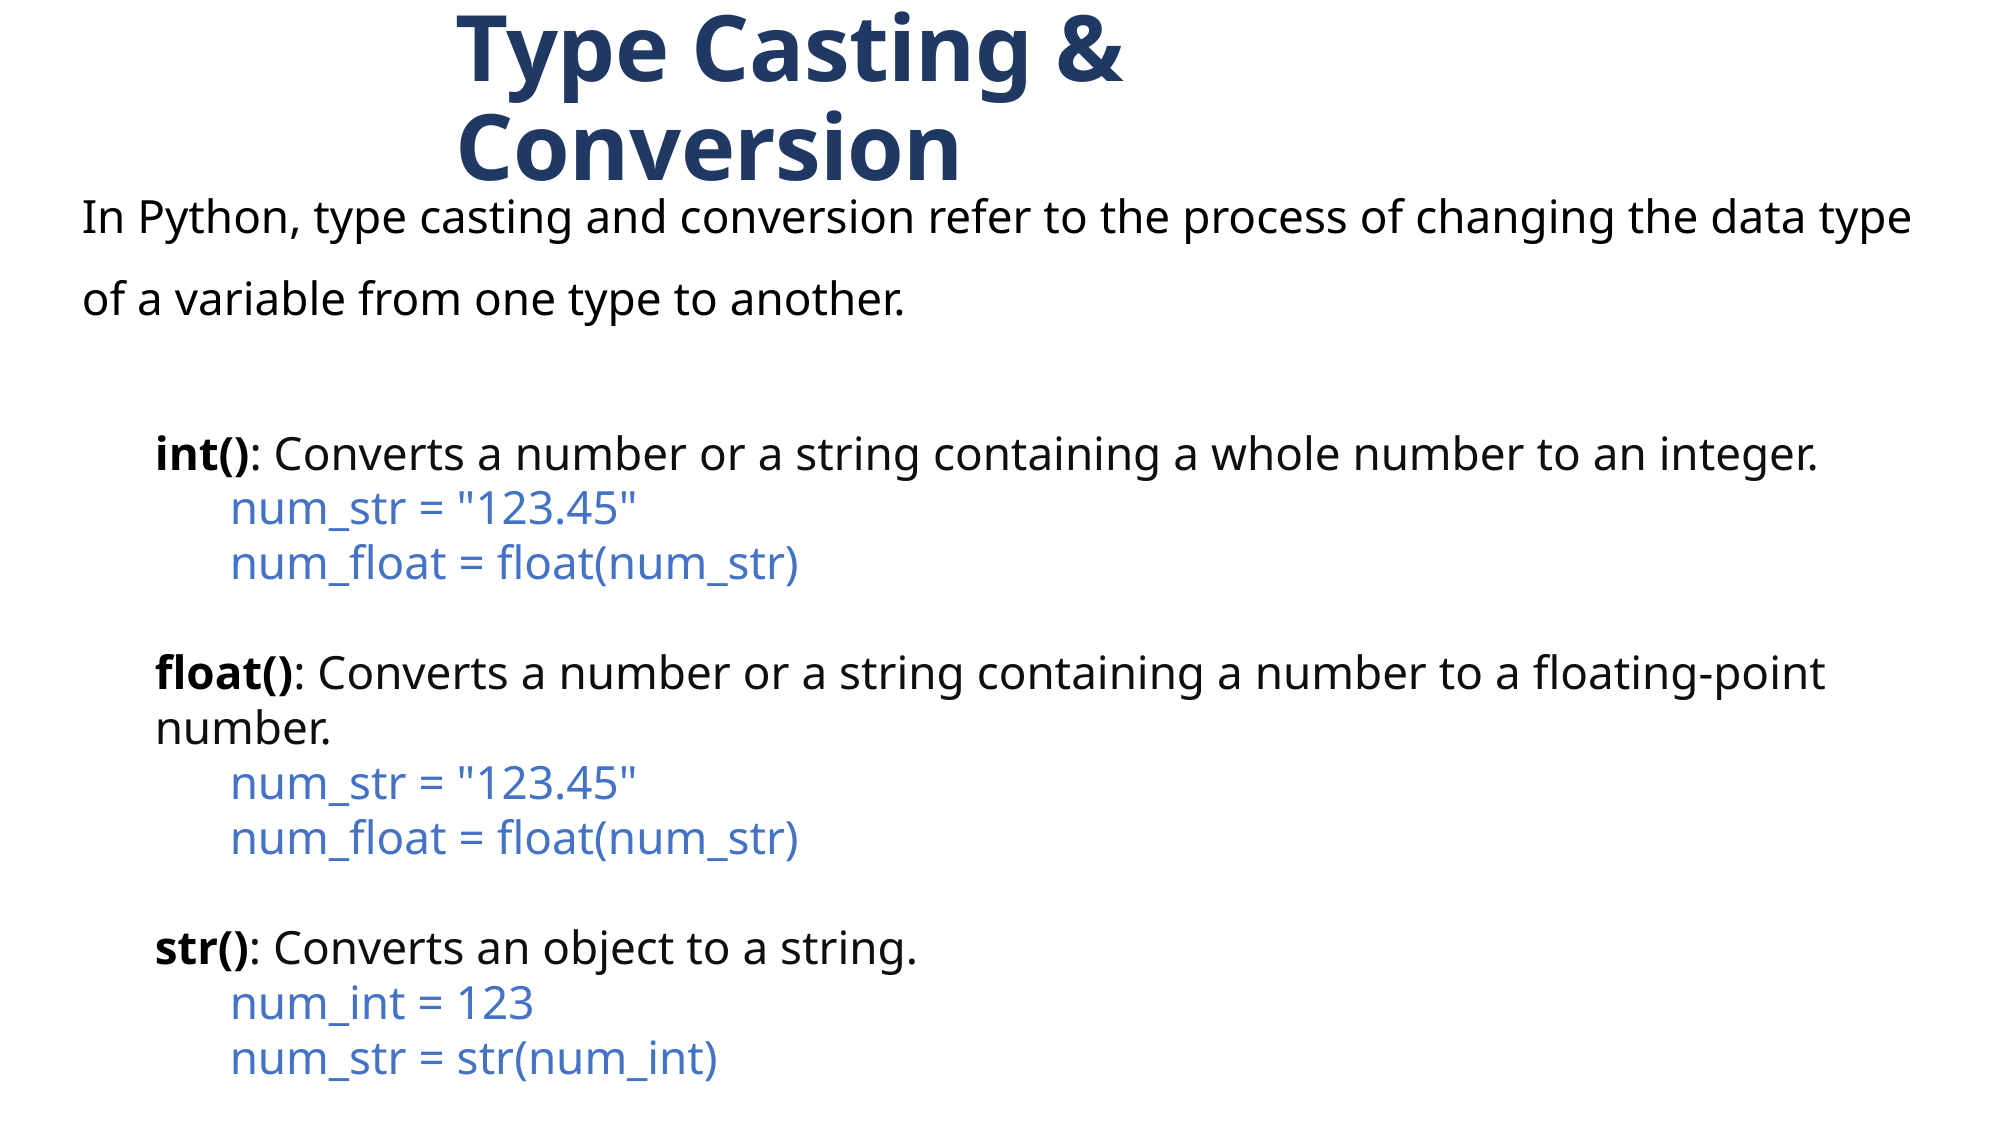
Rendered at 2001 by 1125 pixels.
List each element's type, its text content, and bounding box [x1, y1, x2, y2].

text_box In Python, type casting and conversion refer to the process of changing the data type of a variable from one type to another. int(): Converts a number or a string containing a whole number to an integer. num_str = "123.45" num_float = float(num_str) float(): Converts a number or a string containing a number to a floating-point number. num_str = "123.45" num_float = float(num_str) str(): Converts an object to a string. num_int = 123 num_str = str(num_int) [64, 152, 1944, 1092]
text_box Type Casting & Conversion [453, 0, 1614, 201]
